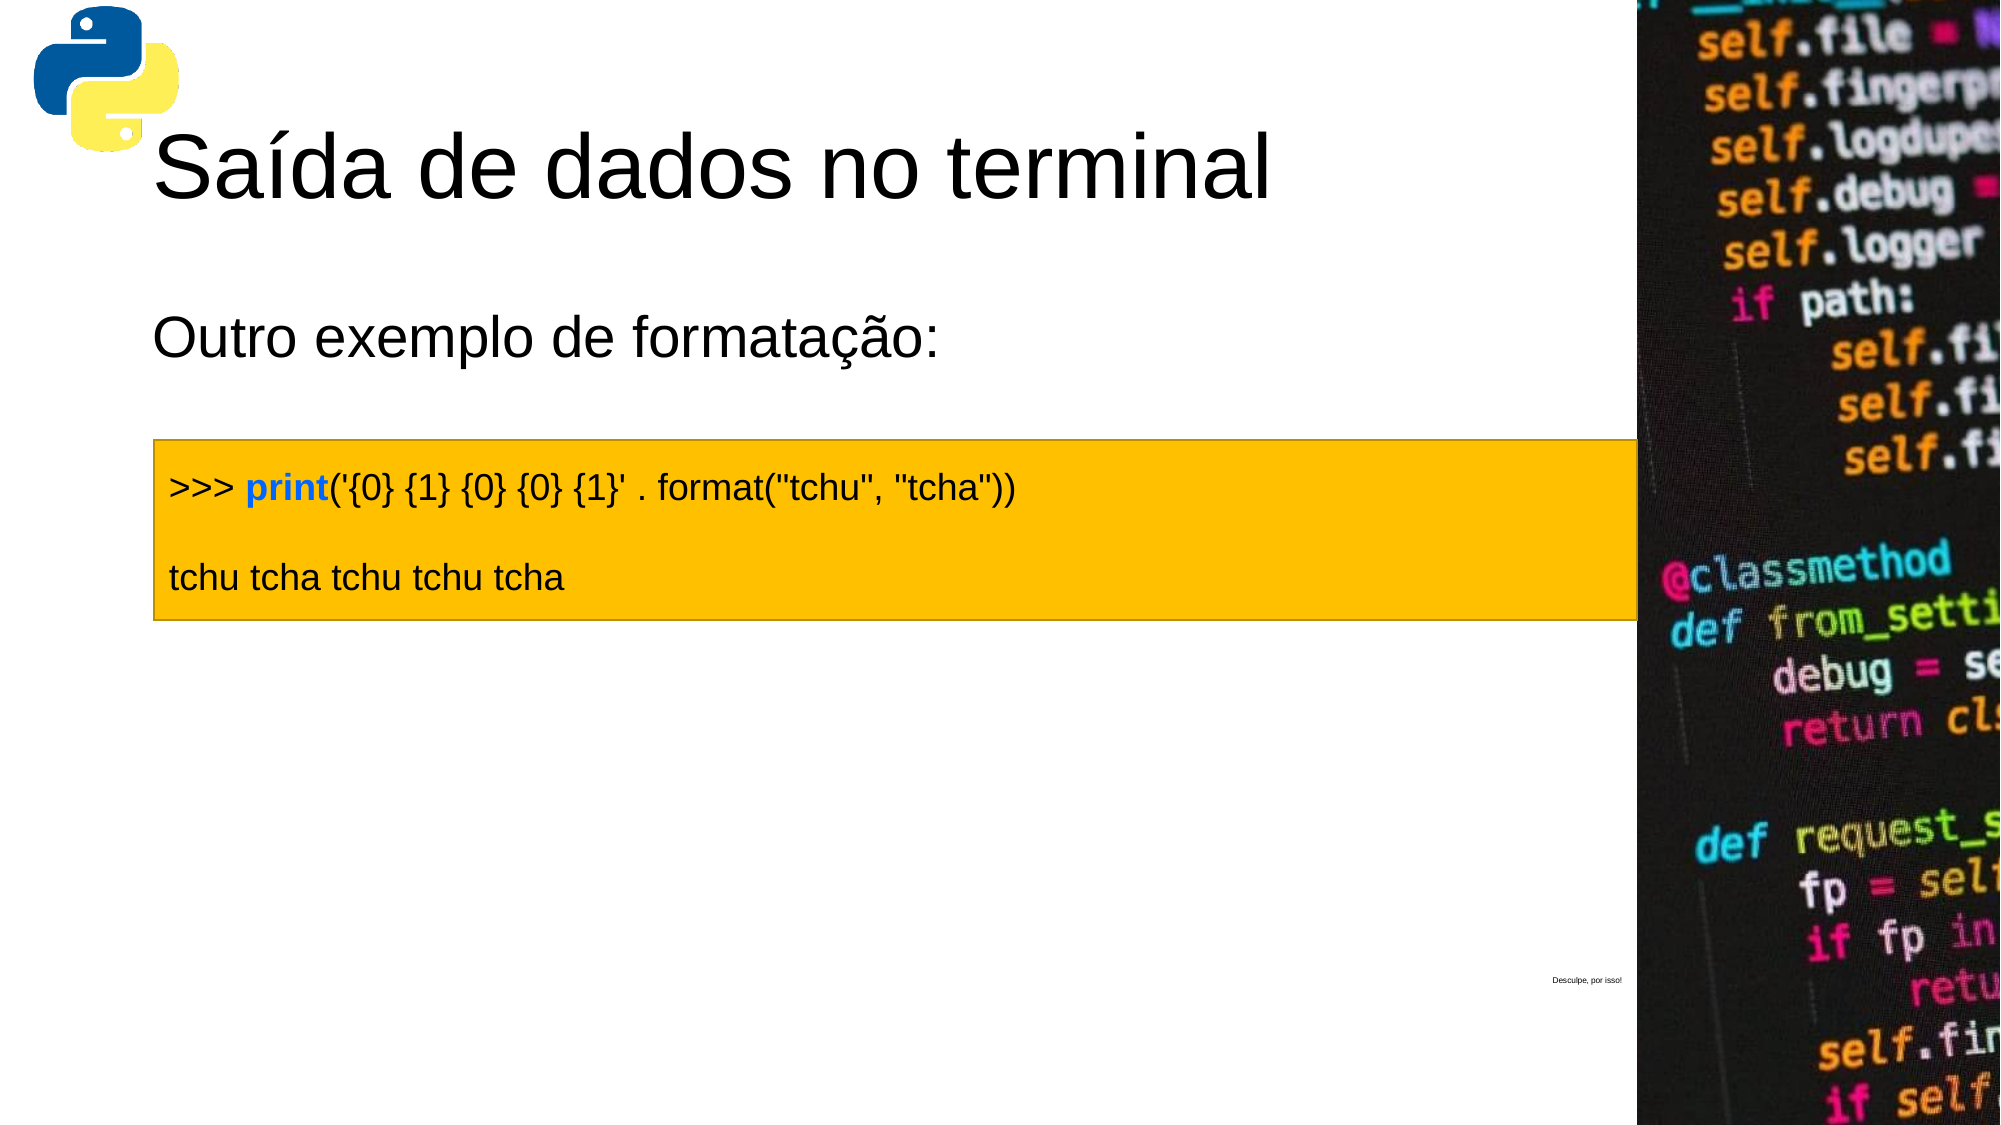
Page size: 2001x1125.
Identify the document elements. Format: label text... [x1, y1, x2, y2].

text_box >>> print('{0} {1} {0} {0} {1}' . format("tchu", "tcha")) tchu tcha tchu tchu tcha [153, 439, 1637, 621]
list Outro exemplo de formatação: Desculpe, por isso! [137, 299, 1637, 1014]
title Saída de dados no terminal [137, 59, 1637, 278]
picture [1637, 0, 2000, 1125]
picture [27, 0, 185, 158]
